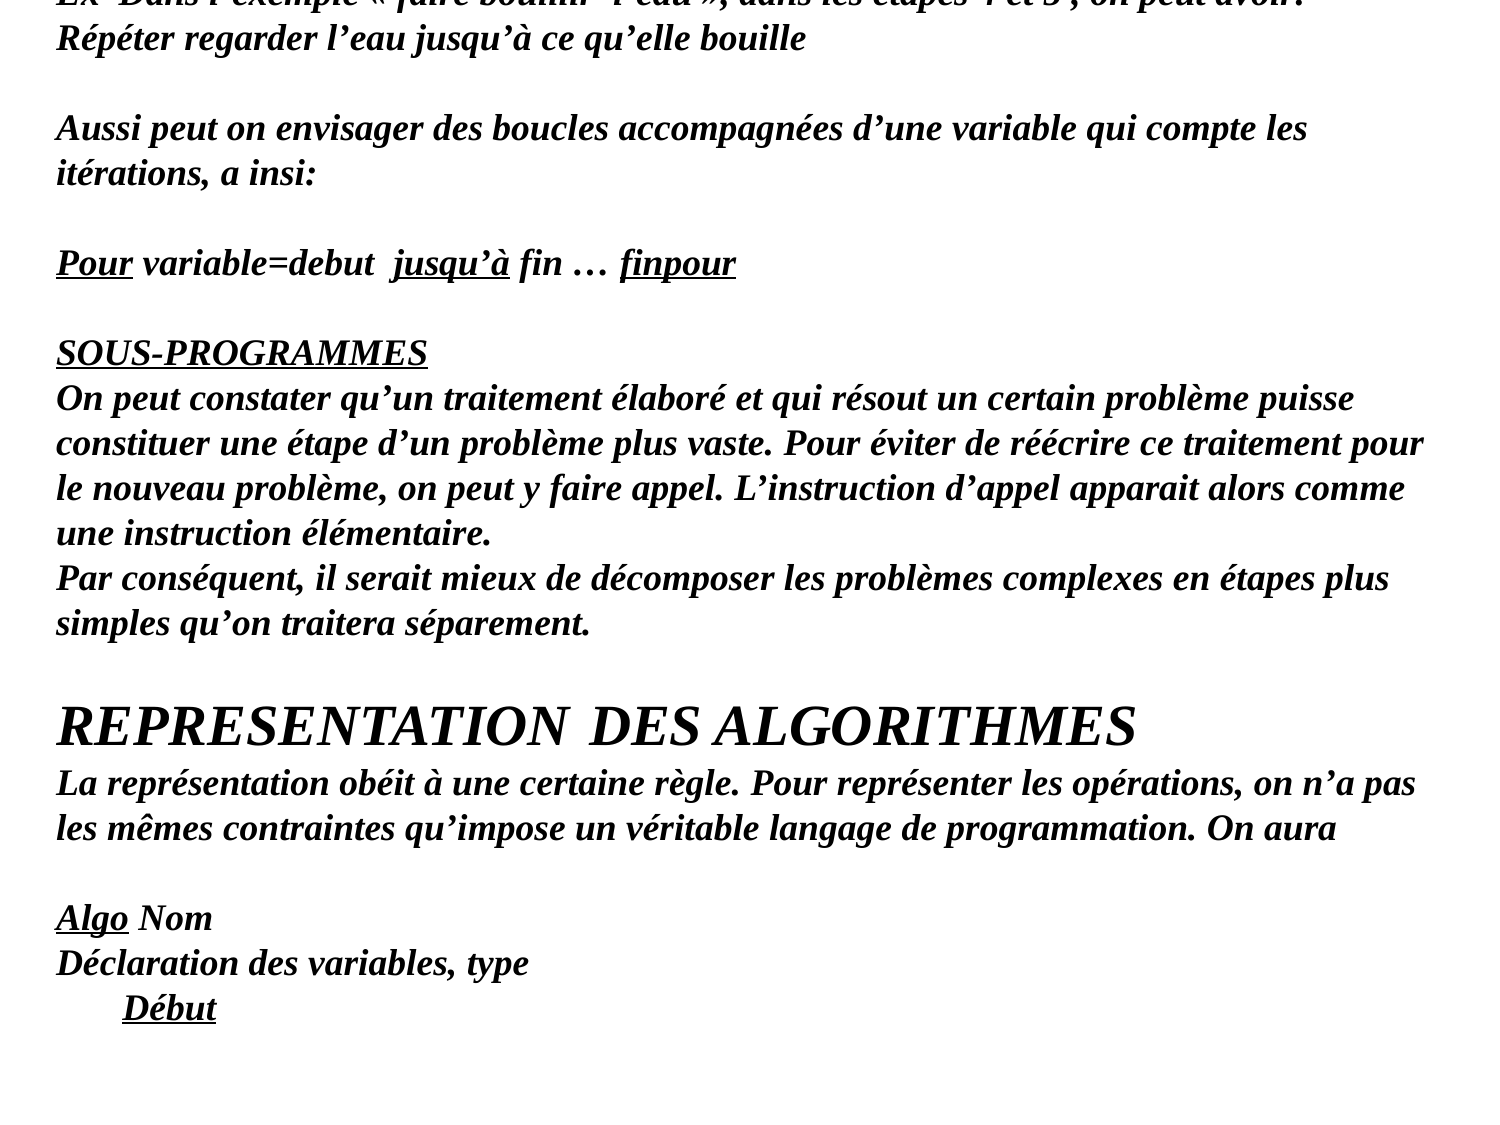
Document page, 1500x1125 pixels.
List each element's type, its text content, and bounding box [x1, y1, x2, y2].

text_box Ex Dans l’exemple « faire bouillir l’eau », dans les étapes 4 et 5 , on peut avoir: Répéter regarder l’eau jusqu’à ce qu’elle bouille Aussi peut on envisager des boucles accompagnées d’une variable qui compte les itérations, a insi: Pour variable=debut jusqu’à fin … finpour SOUS-PROGRAMMES On peut constater qu’un traitement élaboré et qui résout un certain problème puisse constituer une étape d’un problème plus vaste. Pour éviter de réécrire ce traitement pour le nouveau problème, on peut y faire appel. L’instruction d’appel apparait alors comme une instruction élémentaire. Par conséquent, il serait mieux de décomposer les problèmes complexes en étapes plus simples qu’on traitera séparement. REPRESENTATION DES ALGORITHMES La représentation obéit à une certaine règle. Pour représenter les opérations, on n’a pas les mêmes contraintes qu’impose un véritable langage de programmation. On aura Algo Nom Déclaration des variables, type Début [41, 0, 1459, 1125]
